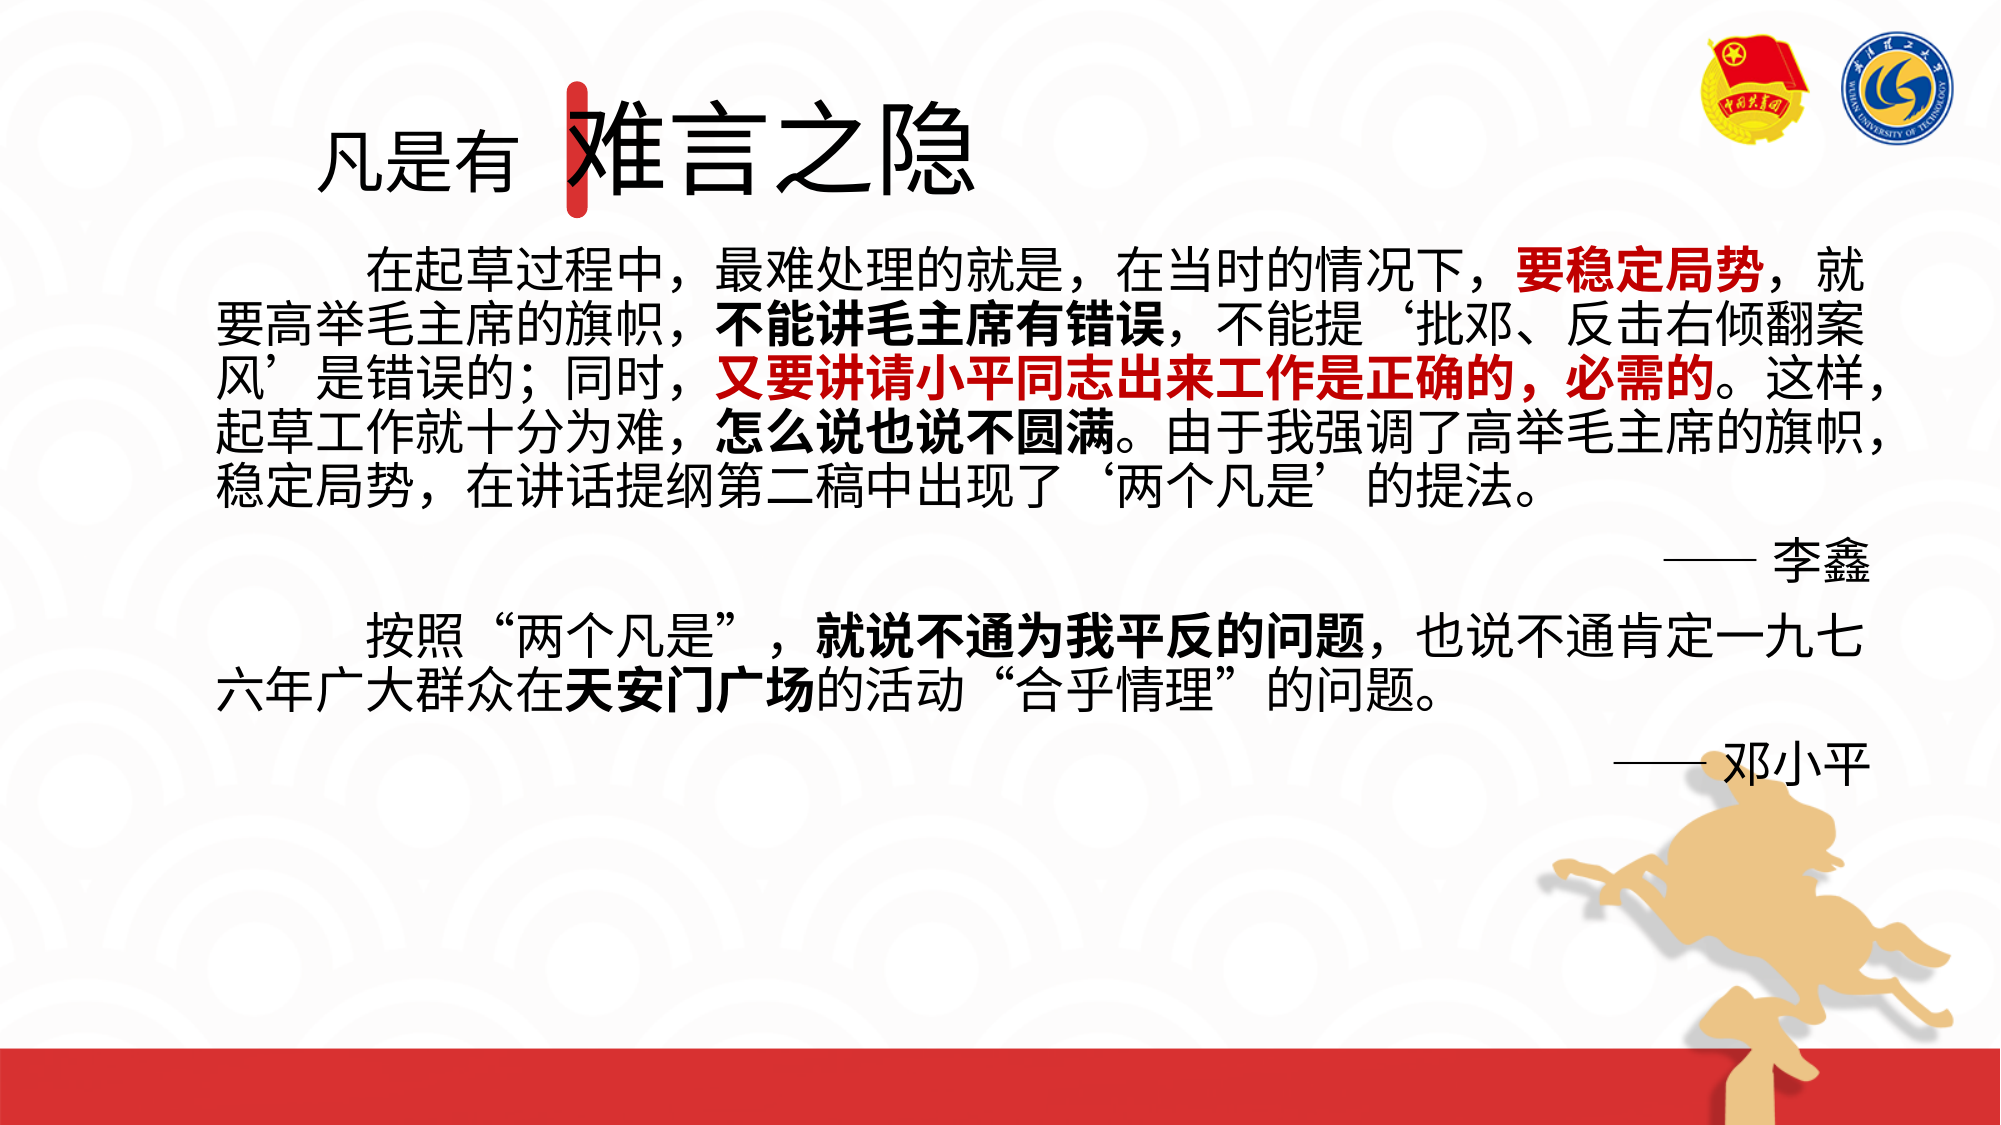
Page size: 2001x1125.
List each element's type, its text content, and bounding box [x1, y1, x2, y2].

list 在起草过程中，最难处理的就是，在当时的情况下，要稳定局势，就要高举毛主席的旗帜，不能讲毛主席有错误，不能提‘批邓、反击右倾翻案风’是错误的；同时，又要讲请小平同志出来工作是正确的，必需的。这样，起草工作就十分为难，怎么说也说不圆满。由于我强调了高举毛主席的旗帜，稳定局势，在讲话提纲第二稿中出现了‘两个凡是’的提法。 ——李鑫 按照“两个凡是”，就说不通为我平反的问题，也说不通肯定一九七六年广大群众在天安门广场的活动“合乎情理”的问题。 ——邓小平 [162, 237, 1888, 1014]
title 凡是有 难言之隐 [300, 90, 2000, 218]
picture [0, 0, 2000, 1125]
